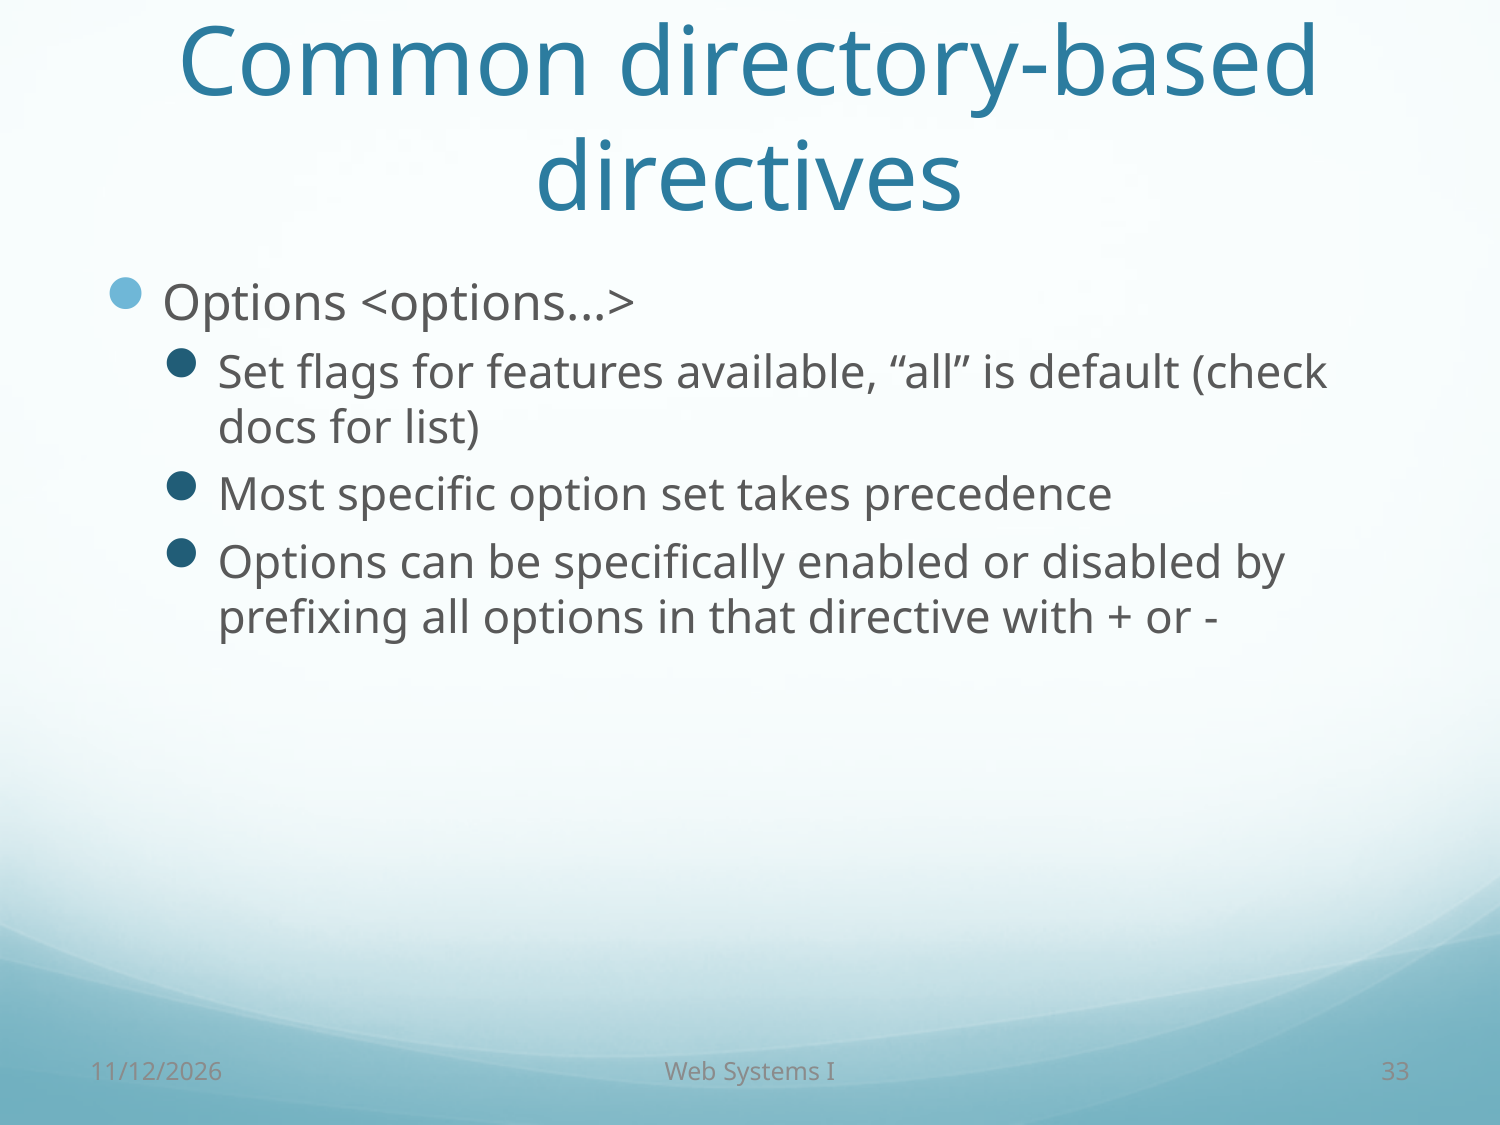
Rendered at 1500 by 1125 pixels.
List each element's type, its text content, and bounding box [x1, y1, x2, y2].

title Common directory-based directives [89, 17, 1410, 238]
slide_number 33 [1074, 1042, 1425, 1103]
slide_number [75, 1042, 425, 1103]
list Options <options...> Set flags for features available, “all” is default (check docs for list) Most specific option set takes precedence Options can be specifically enabled or disabled by prefixing all options in that directive with + or - [89, 262, 1410, 976]
footer Web Systems I [512, 1042, 988, 1103]
